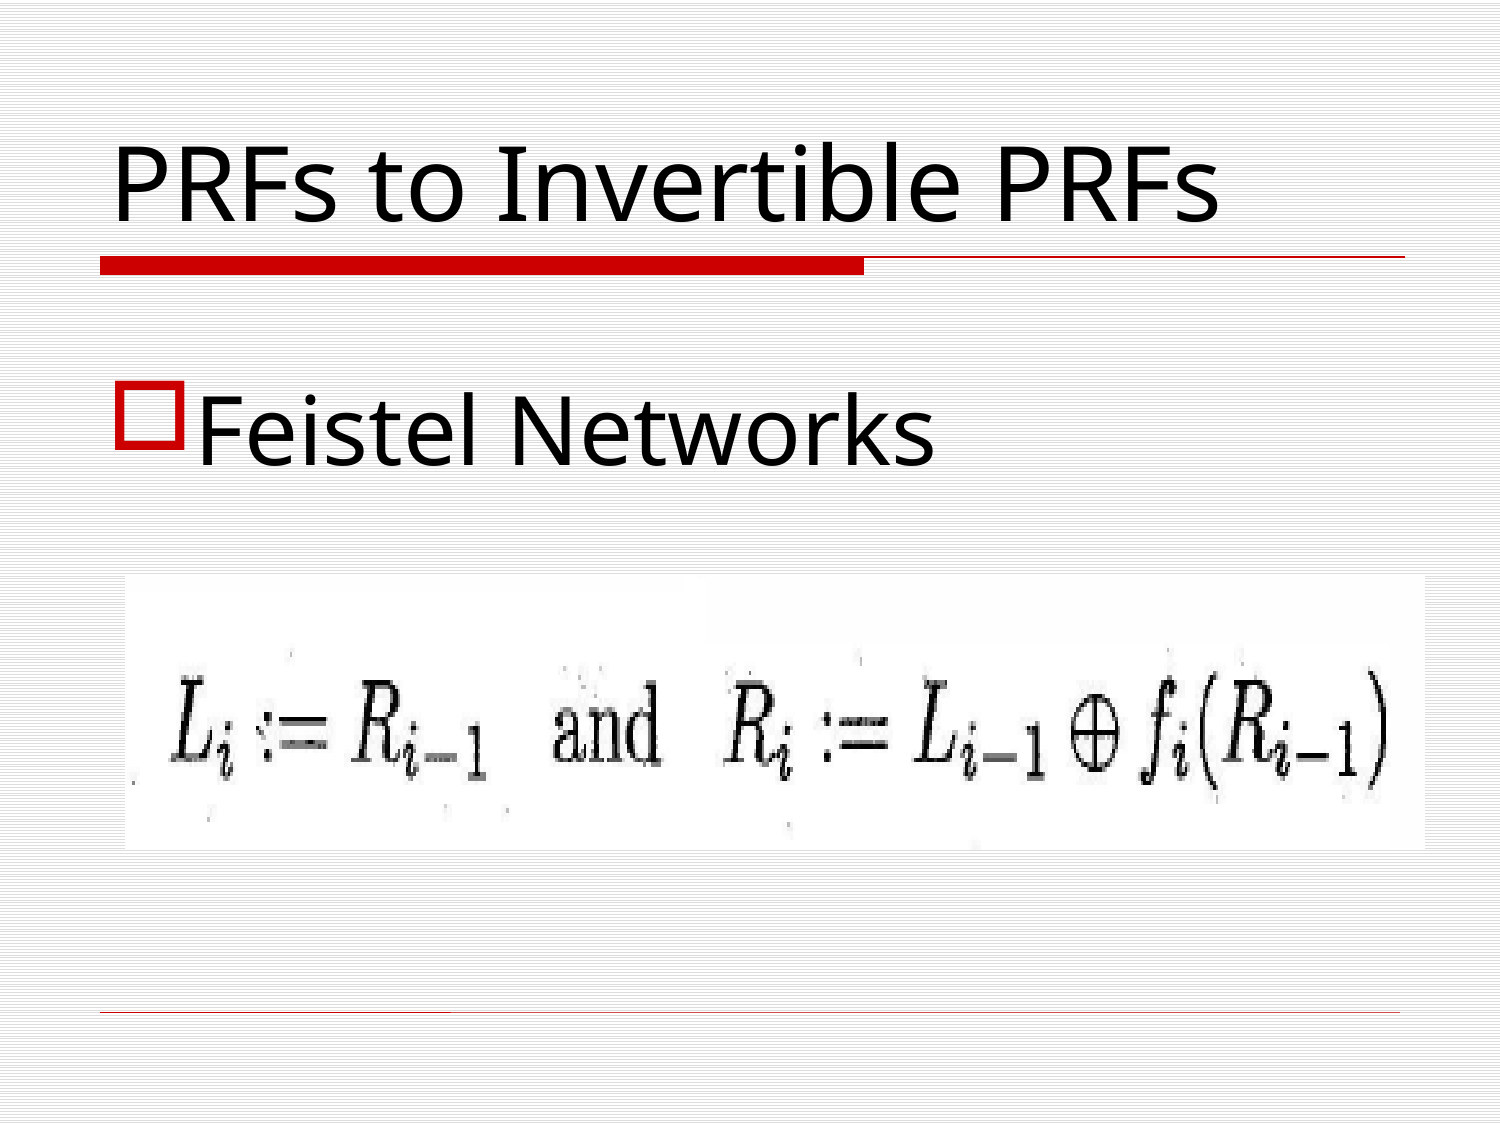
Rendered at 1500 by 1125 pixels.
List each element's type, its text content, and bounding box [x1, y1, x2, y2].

picture [124, 575, 1425, 850]
title PRFs to Invertible PRFs [94, 50, 1407, 250]
list Feistel Networks [92, 362, 1406, 550]
